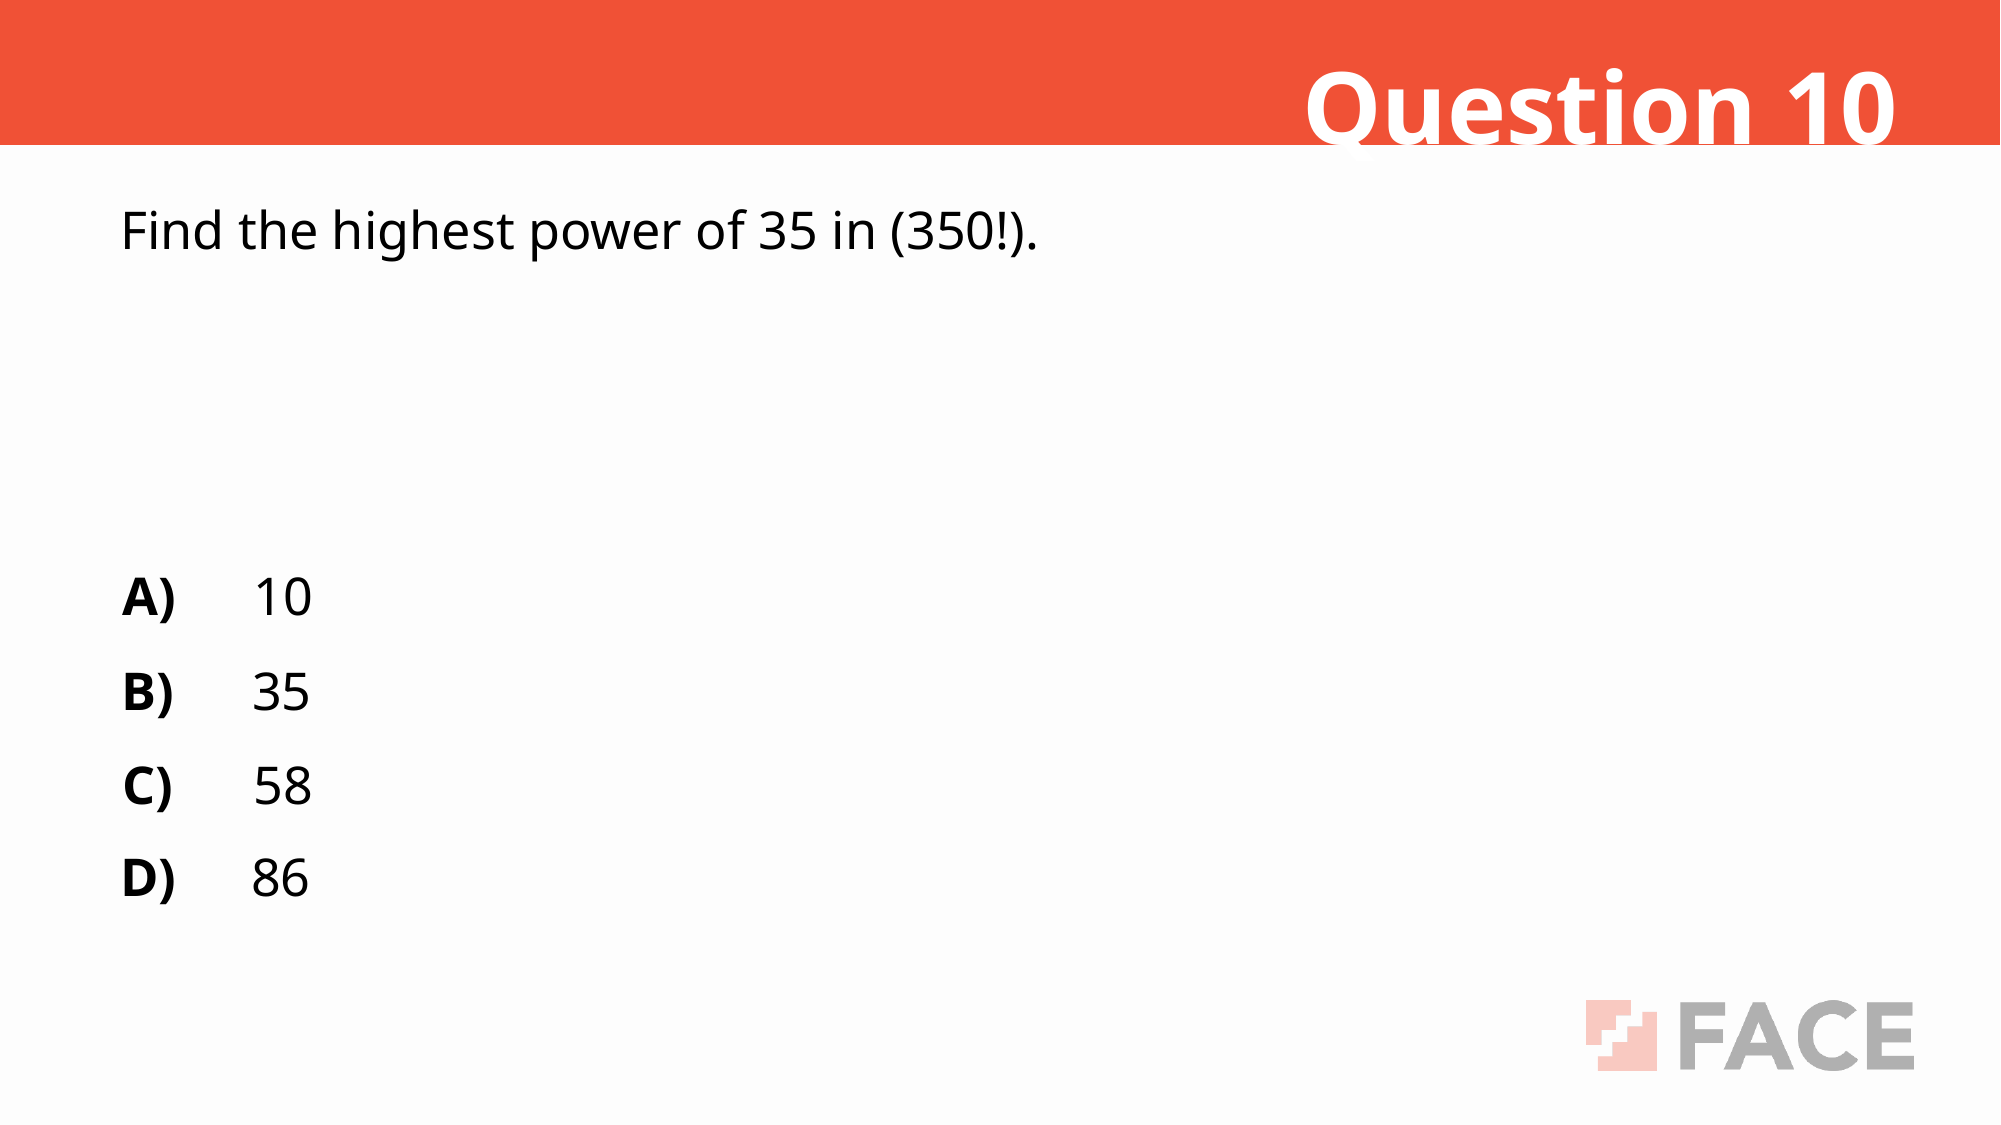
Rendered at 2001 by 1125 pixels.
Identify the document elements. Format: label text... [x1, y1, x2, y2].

text_box 35 [237, 619, 1894, 728]
text_box D) [105, 806, 220, 915]
text_box Find the highest power of 35 in (350!). [105, 189, 1895, 267]
text_box A) [107, 525, 223, 634]
text_box [0, 0, 2000, 147]
text_box Question 10 [638, 37, 1914, 173]
text_box 10 [238, 525, 1896, 634]
text_box C) [107, 713, 223, 823]
text_box 58 [238, 713, 1896, 823]
text_box B) [106, 619, 221, 728]
text_box 86 [236, 806, 1893, 915]
picture [1586, 1000, 1914, 1072]
